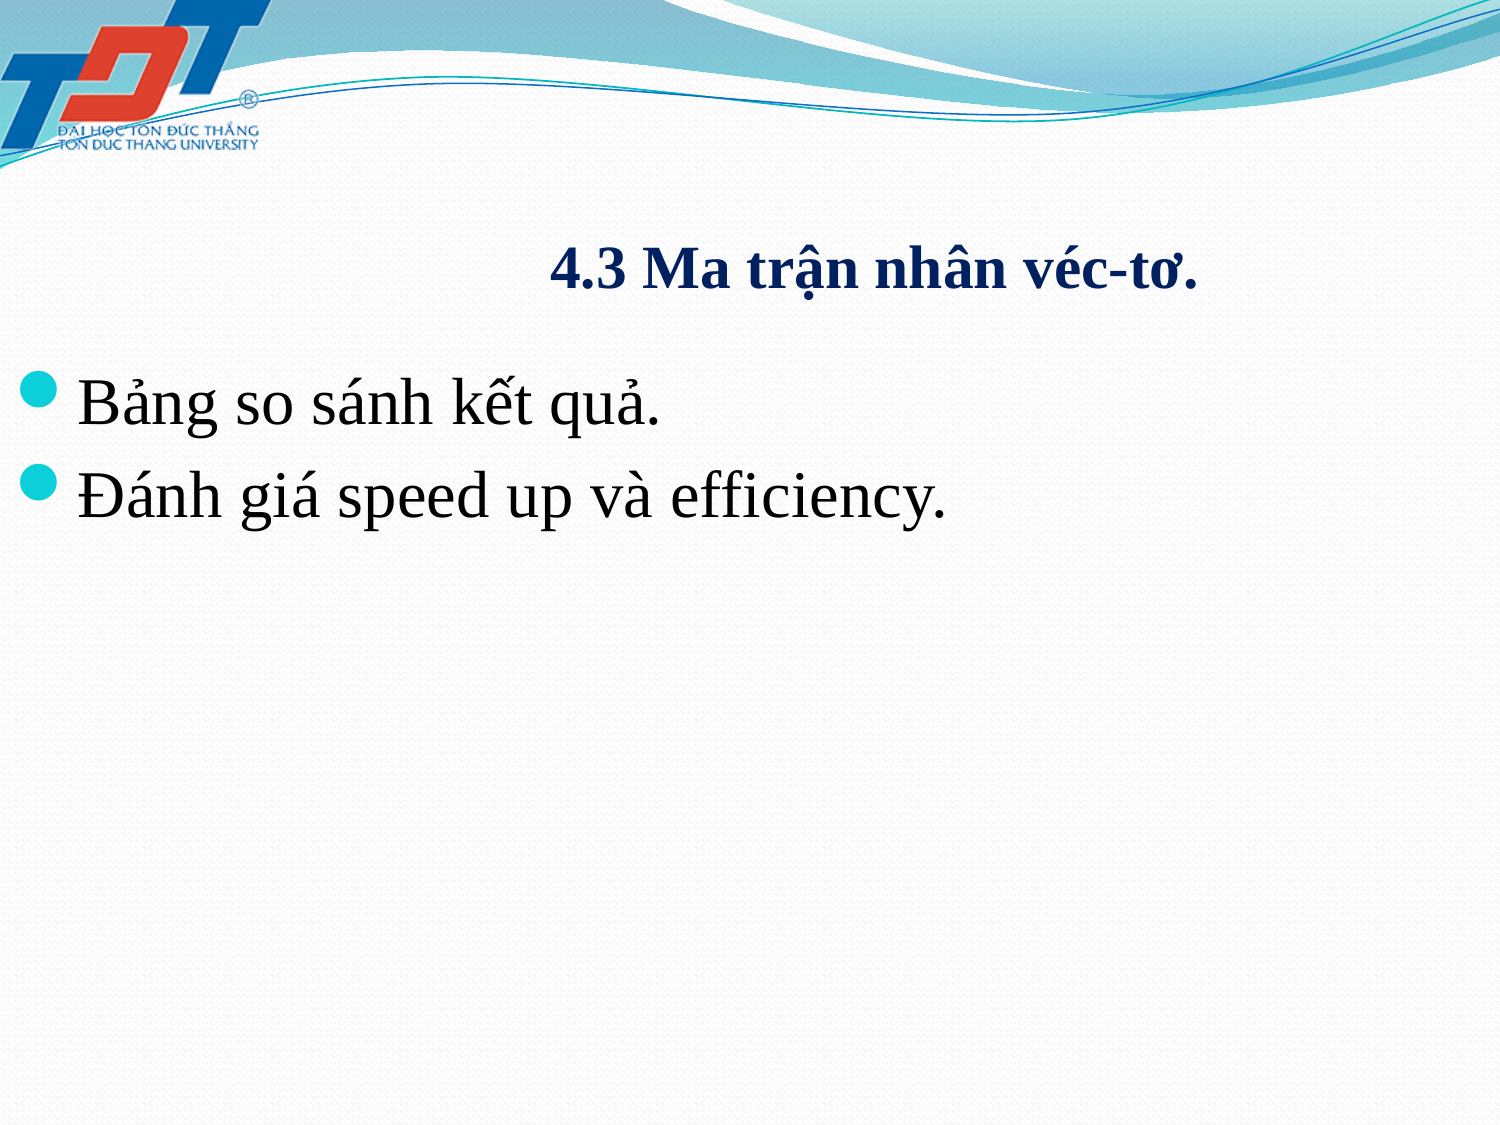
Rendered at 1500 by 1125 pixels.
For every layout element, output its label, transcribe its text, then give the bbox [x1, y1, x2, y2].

title 4.3 Ma trận nhân véc-tơ. [125, 220, 1500, 350]
picture [0, 0, 272, 151]
list Bảng so sánh kết quả. Đánh giá speed up và efficiency. [0, 350, 1500, 1125]
